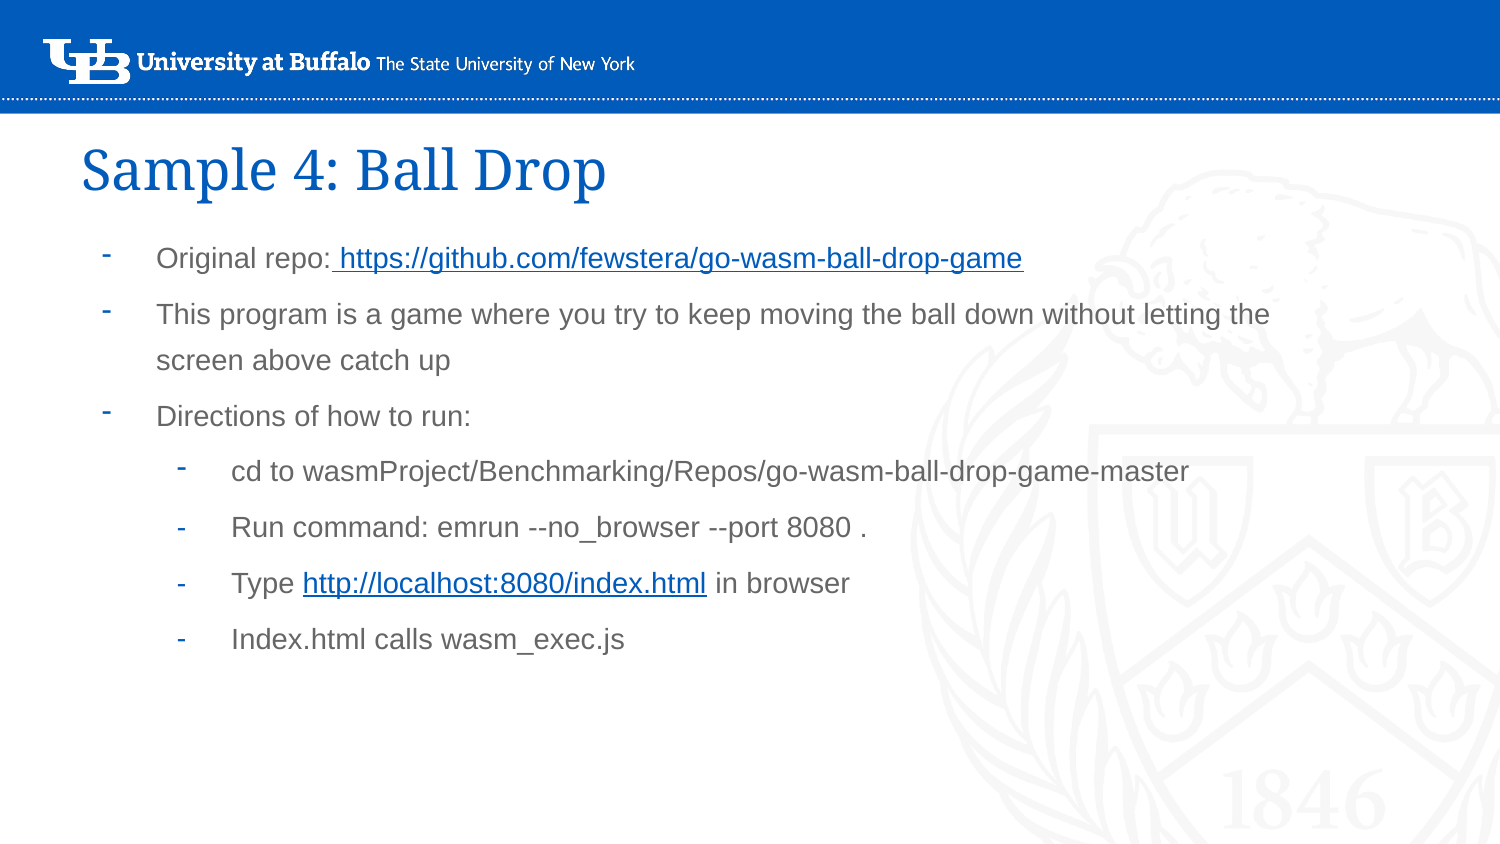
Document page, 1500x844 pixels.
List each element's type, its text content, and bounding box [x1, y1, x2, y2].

title Sample 4: Ball Drop [69, 135, 1330, 209]
list Original repo: https://github.com/fewstera/go-wasm-ball-drop-game This program is a game where you try to keep moving the ball down without letting the screen above catch up Directions of how to run: cd to wasmProject/Benchmarking/Repos/go-wasm-ball-drop-game-master Run command: emrun --no_browser --port 8080 . Type http://localhost:8080/index.html in browser Index.html calls wasm_exec.js [69, 223, 1330, 822]
picture [0, 0, 1500, 844]
